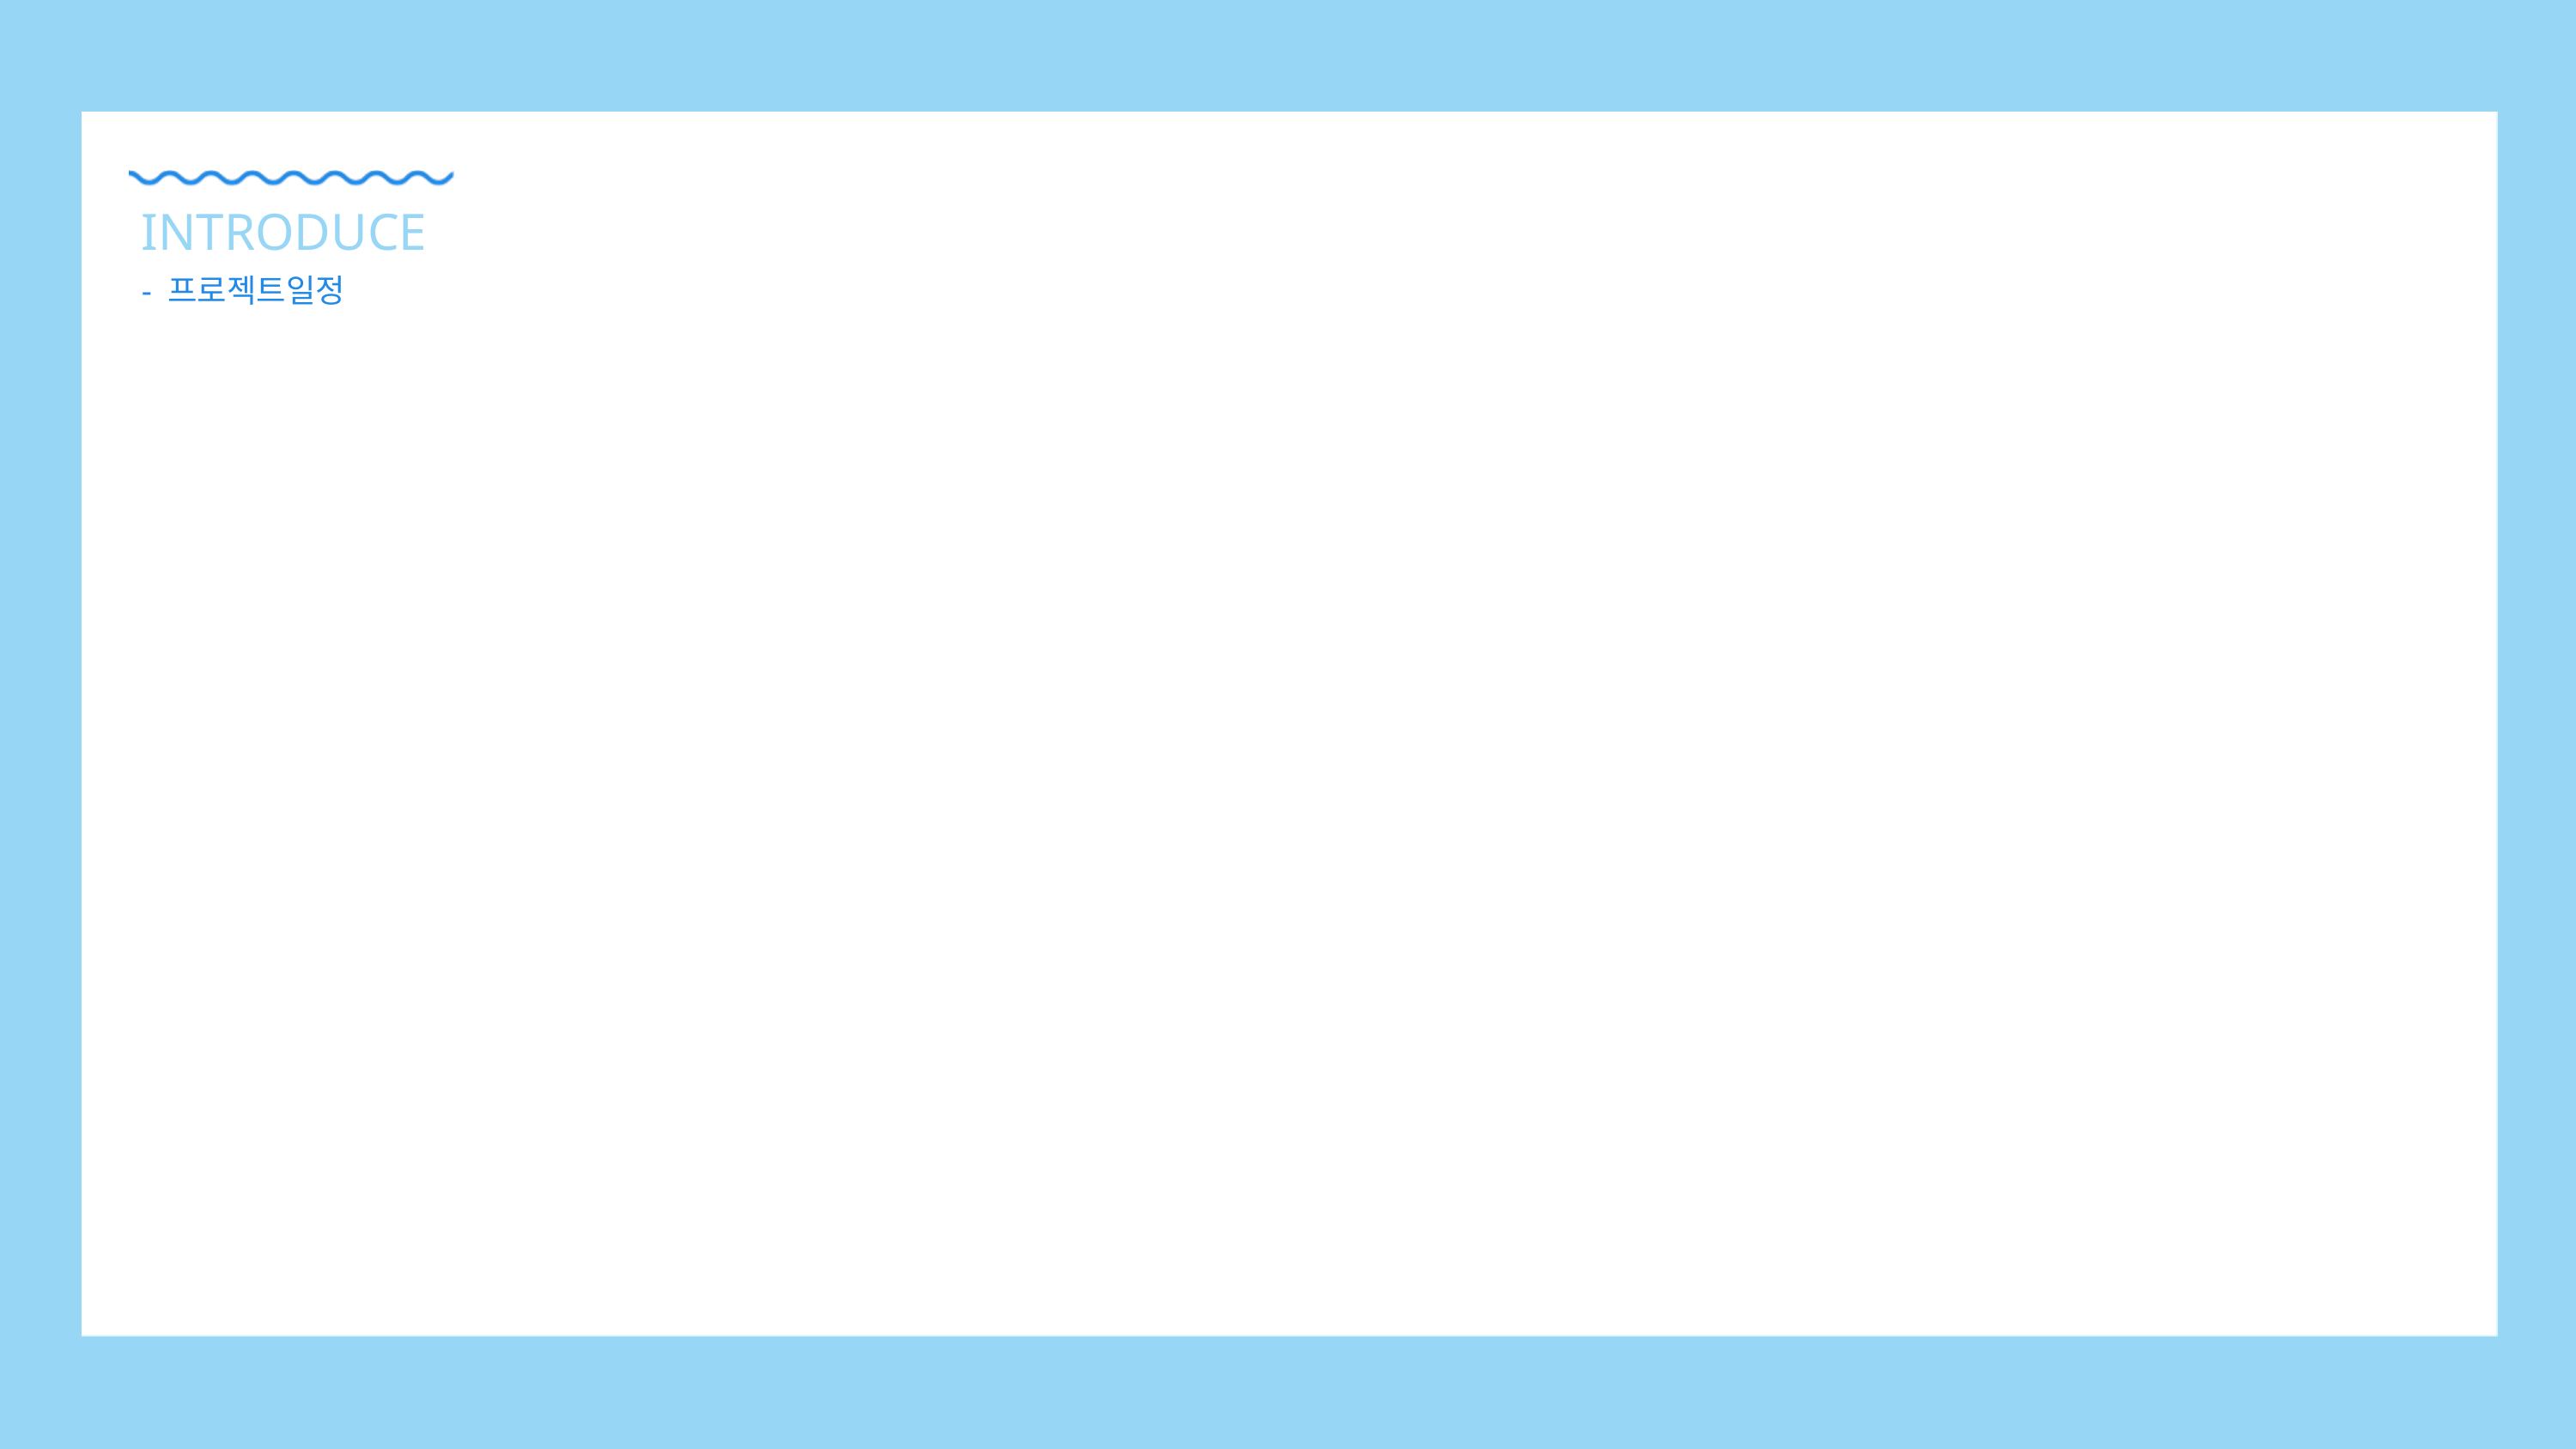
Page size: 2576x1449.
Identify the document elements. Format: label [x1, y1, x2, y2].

picture [82, 112, 2499, 1337]
text_box [128, 170, 454, 188]
